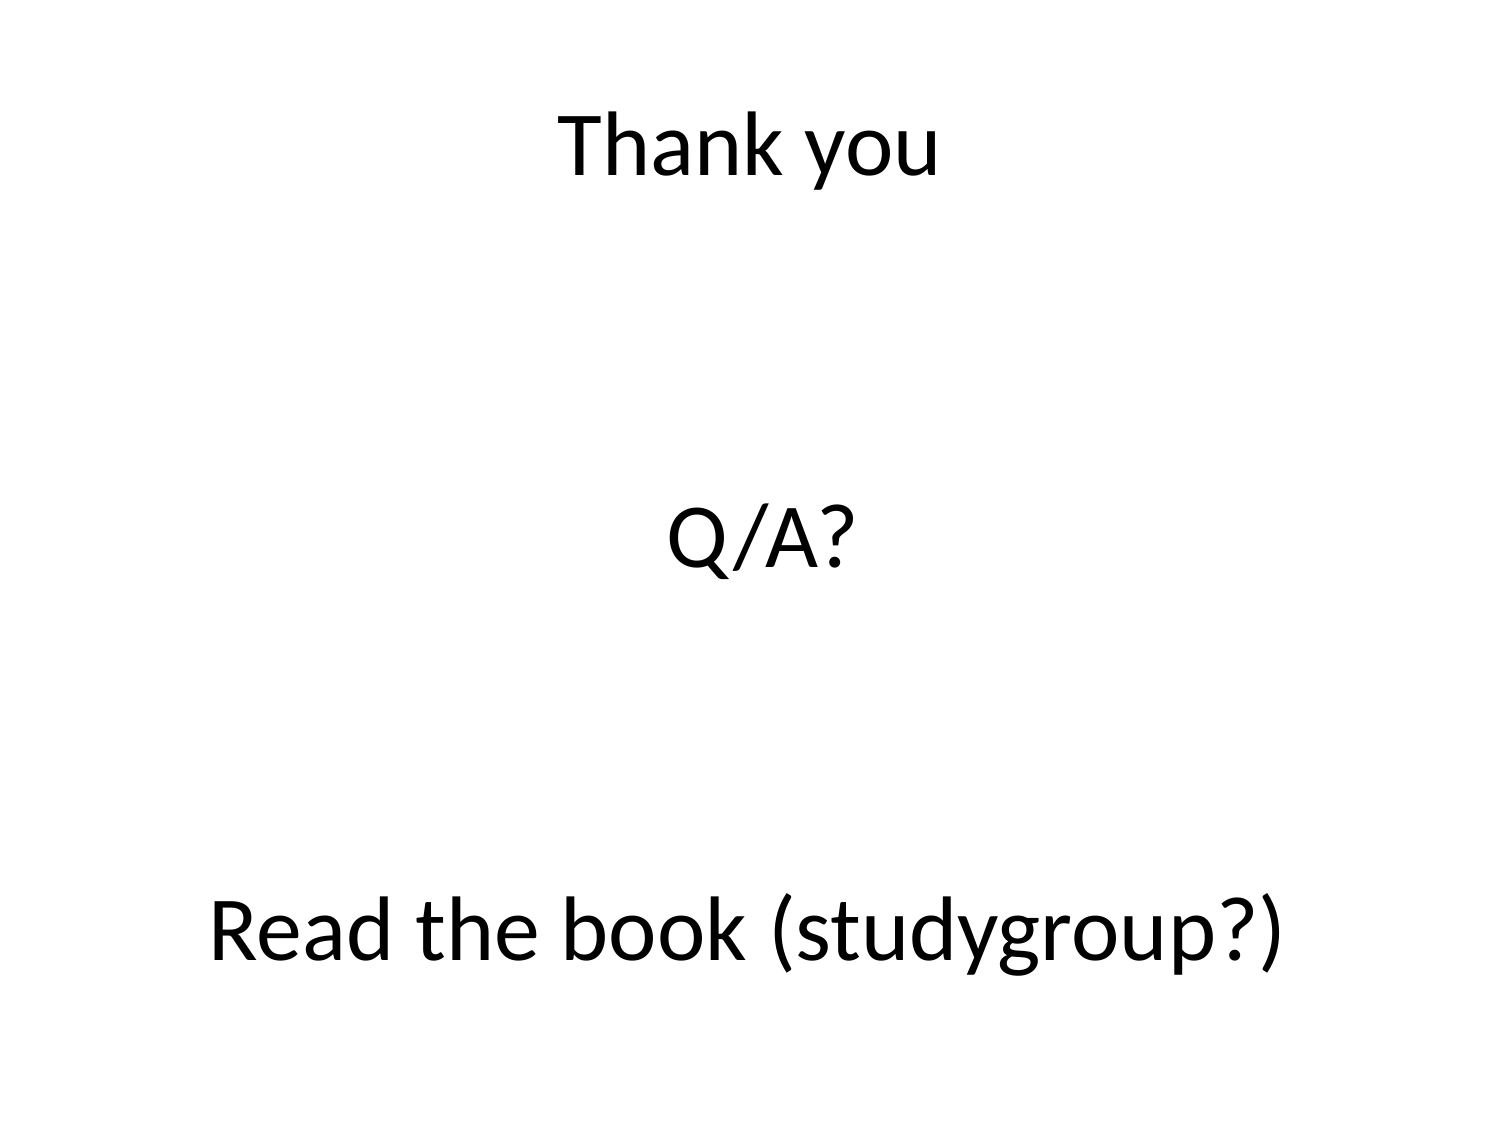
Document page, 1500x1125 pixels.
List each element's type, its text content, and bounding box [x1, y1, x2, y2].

title Thank you [75, 45, 1425, 233]
text_box Read the book (studygroup?) [73, 829, 1424, 1018]
text_box Q/A? [87, 437, 1438, 625]
